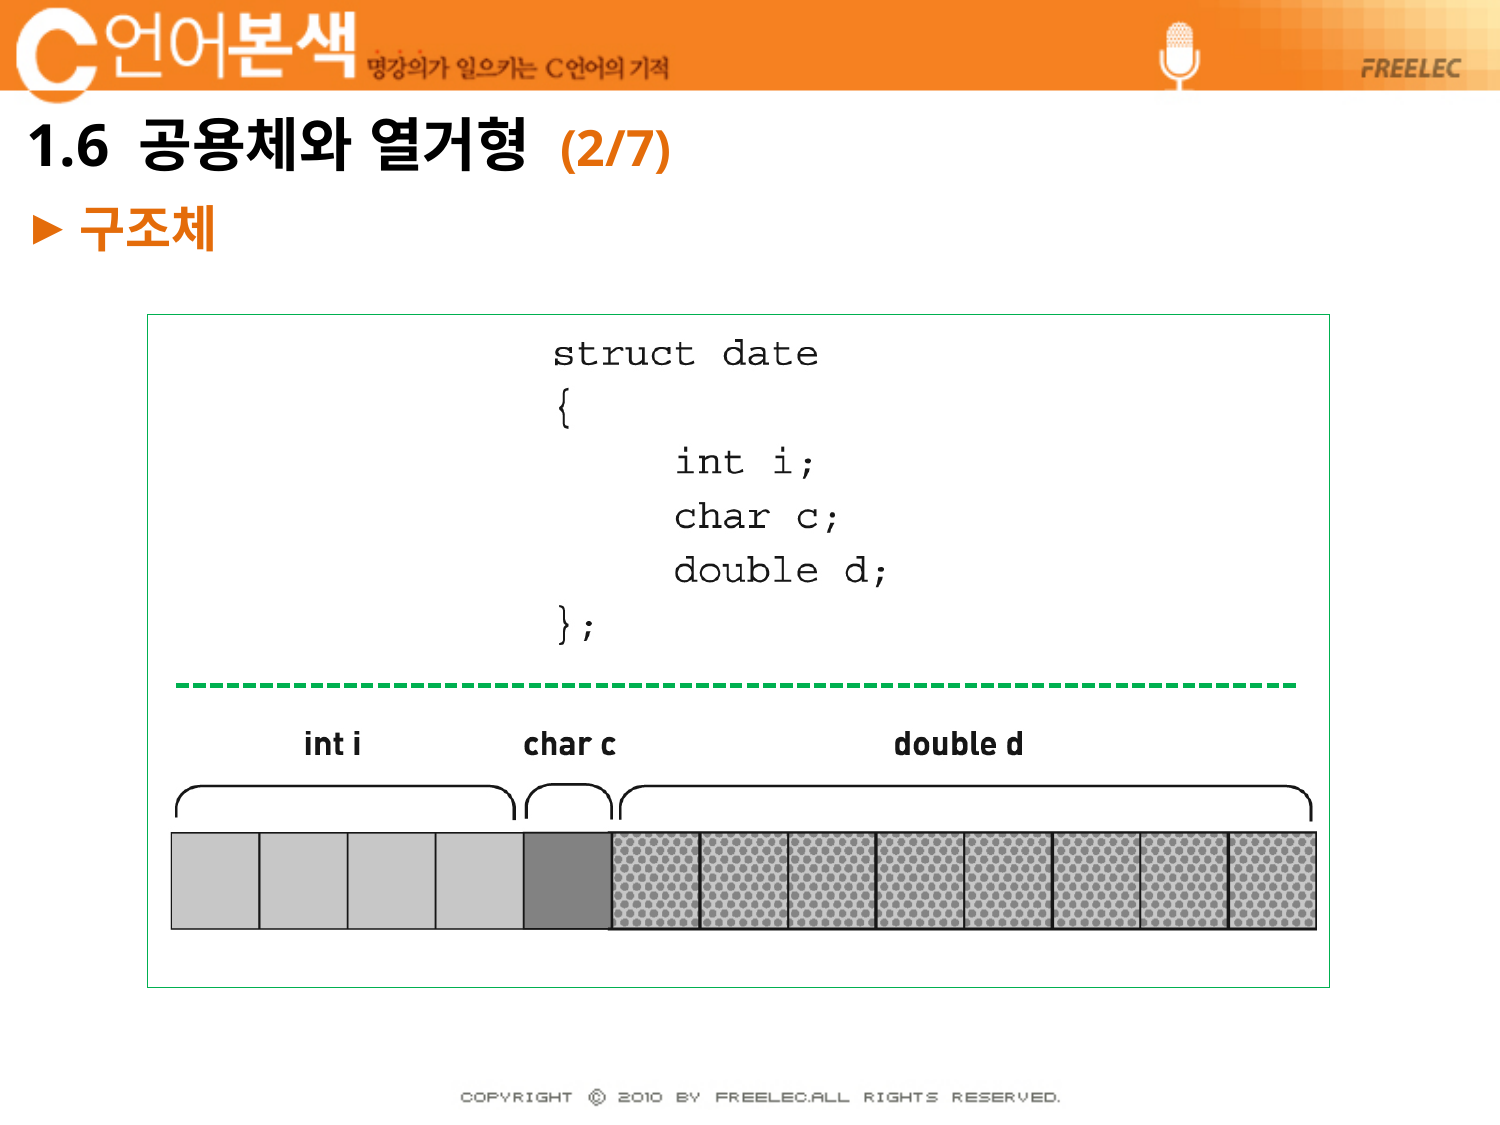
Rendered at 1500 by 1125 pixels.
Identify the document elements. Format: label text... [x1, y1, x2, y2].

list 구조체 [8, 189, 1500, 1071]
picture [0, 0, 1500, 1125]
title 1.6 공용체와 열거형 (2/7) [11, 107, 1500, 178]
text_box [147, 314, 1330, 988]
